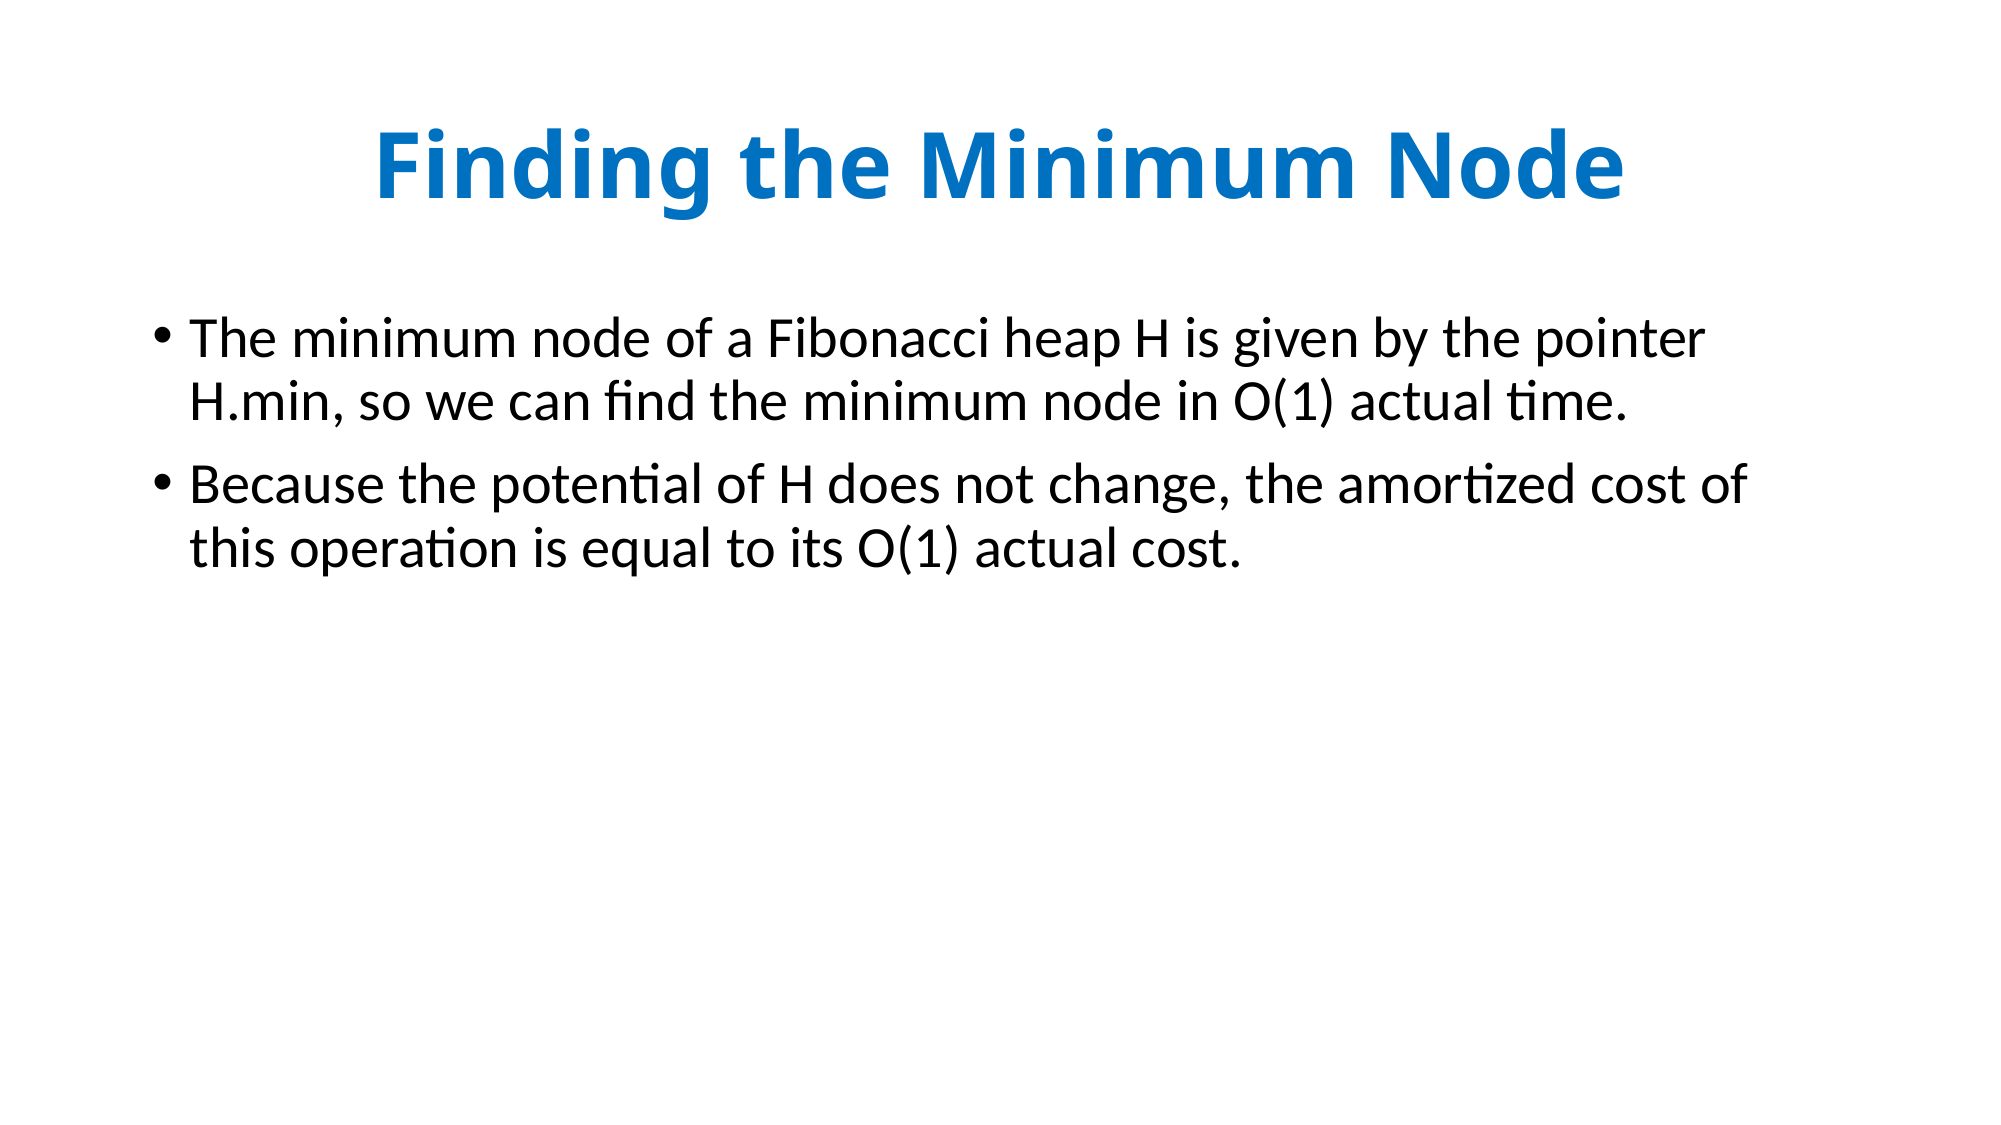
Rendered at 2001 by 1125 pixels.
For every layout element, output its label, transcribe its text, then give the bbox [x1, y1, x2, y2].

list The minimum node of a Fibonacci heap H is given by the pointer H.min, so we can find the minimum node in O(1) actual time. Because the potential of H does not change, the amortized cost of this operation is equal to its O(1) actual cost. [137, 299, 1863, 1014]
title Finding the Minimum Node [137, 59, 1863, 278]
